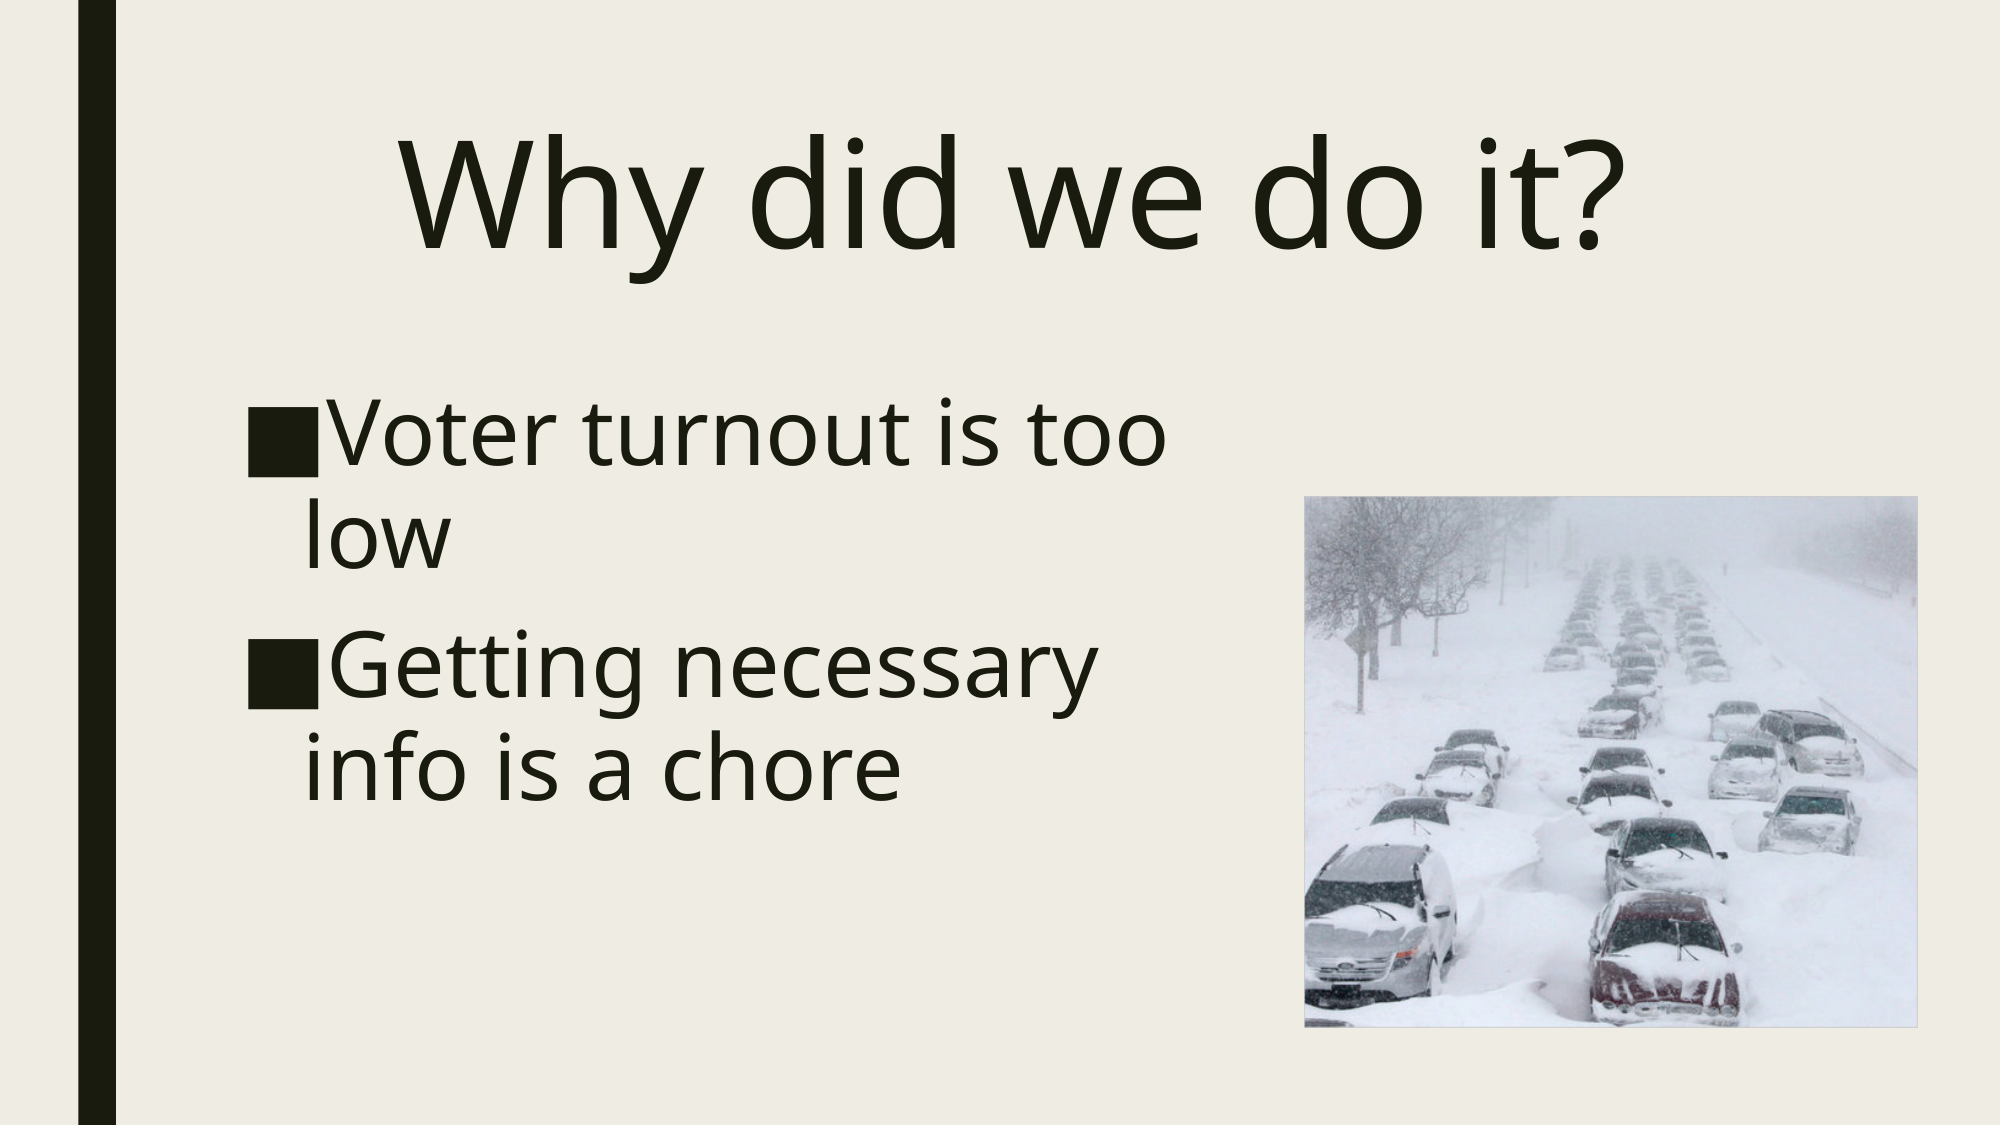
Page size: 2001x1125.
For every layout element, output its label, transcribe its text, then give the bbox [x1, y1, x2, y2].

list Voter turnout is too low Getting necessary info is a chore [225, 375, 1213, 963]
picture [1304, 496, 1918, 1028]
title Why did we do it? [225, 112, 1800, 357]
